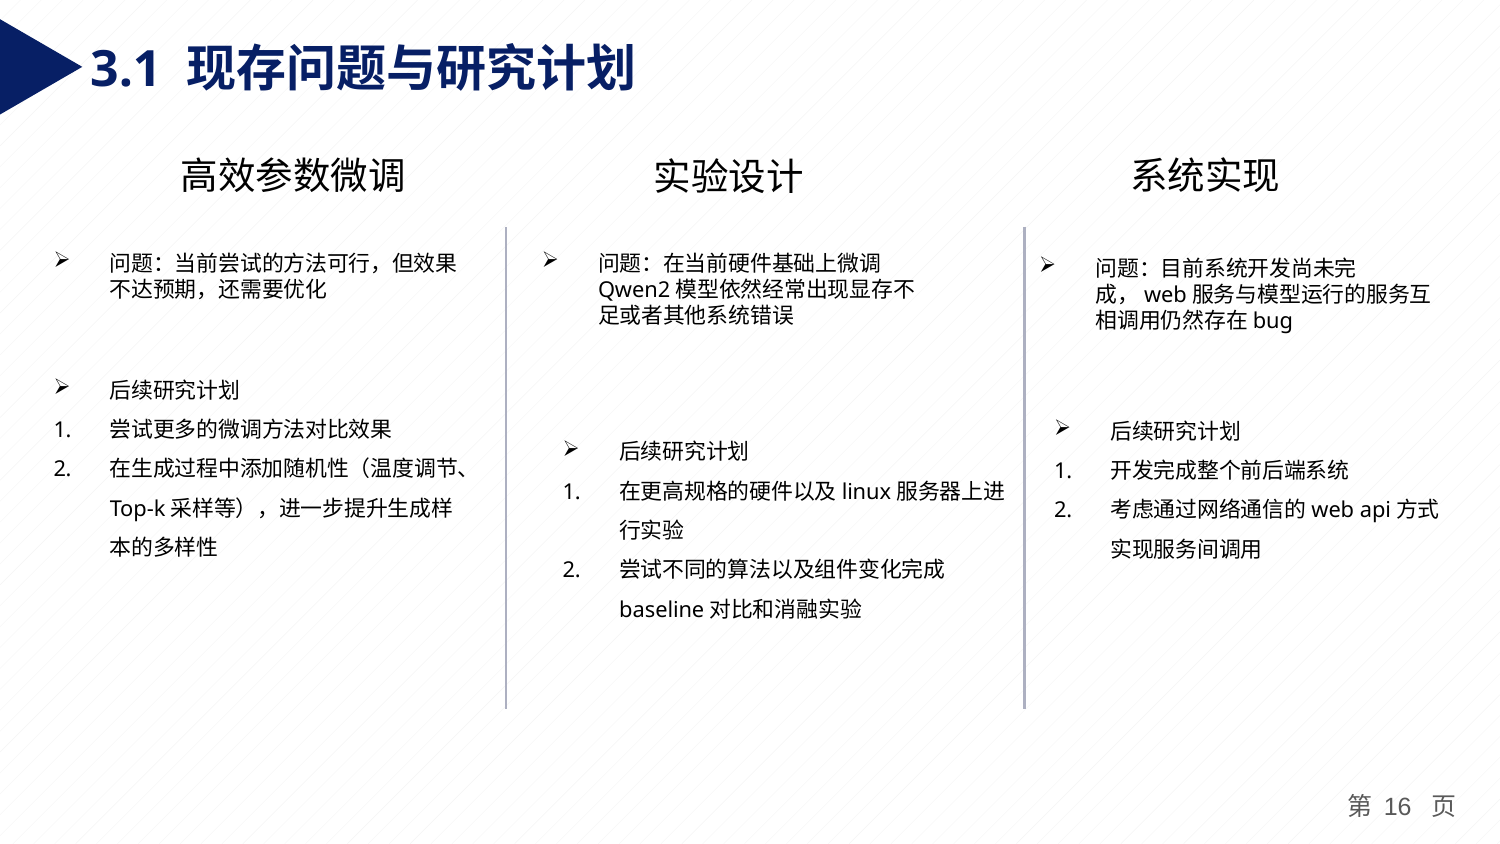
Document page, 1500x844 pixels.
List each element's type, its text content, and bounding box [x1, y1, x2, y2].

text_box 问题：当前尝试的方法可行，但效果不达预期，还需要优化 [38, 242, 478, 310]
text_box 后续研究计划 尝试更多的微调方法对比效果 在生成过程中添加随机性（温度调节、Top-k采样等），进一步提升生成样本的多样性 [38, 355, 478, 568]
text_box [0, 19, 83, 115]
text_box 高效参数微调 [165, 144, 666, 205]
text_box 问题：目前系统开发尚未完成，web服务与模型运行的服务互相调用仍然存在bug [1025, 247, 1448, 341]
text_box 问题：在当前硬件基础上微调Qwen2模型依然经常出现显存不足或者其他系统错误 [527, 242, 950, 336]
text_box 实验设计 [638, 145, 1139, 206]
text_box 系统实现 [1115, 144, 1397, 205]
text_box 后续研究计划 在更高规格的硬件以及linux服务器上进行实验 尝试不同的算法以及组件变化完成baseline对比和消融实验 [548, 417, 1024, 629]
text_box 3.1 现存问题与研究计划 [75, 29, 652, 105]
text_box 后续研究计划 开发完成整个前后端系统 考虑通过网络通信的web api方式实现服务间调用 [1039, 396, 1475, 569]
